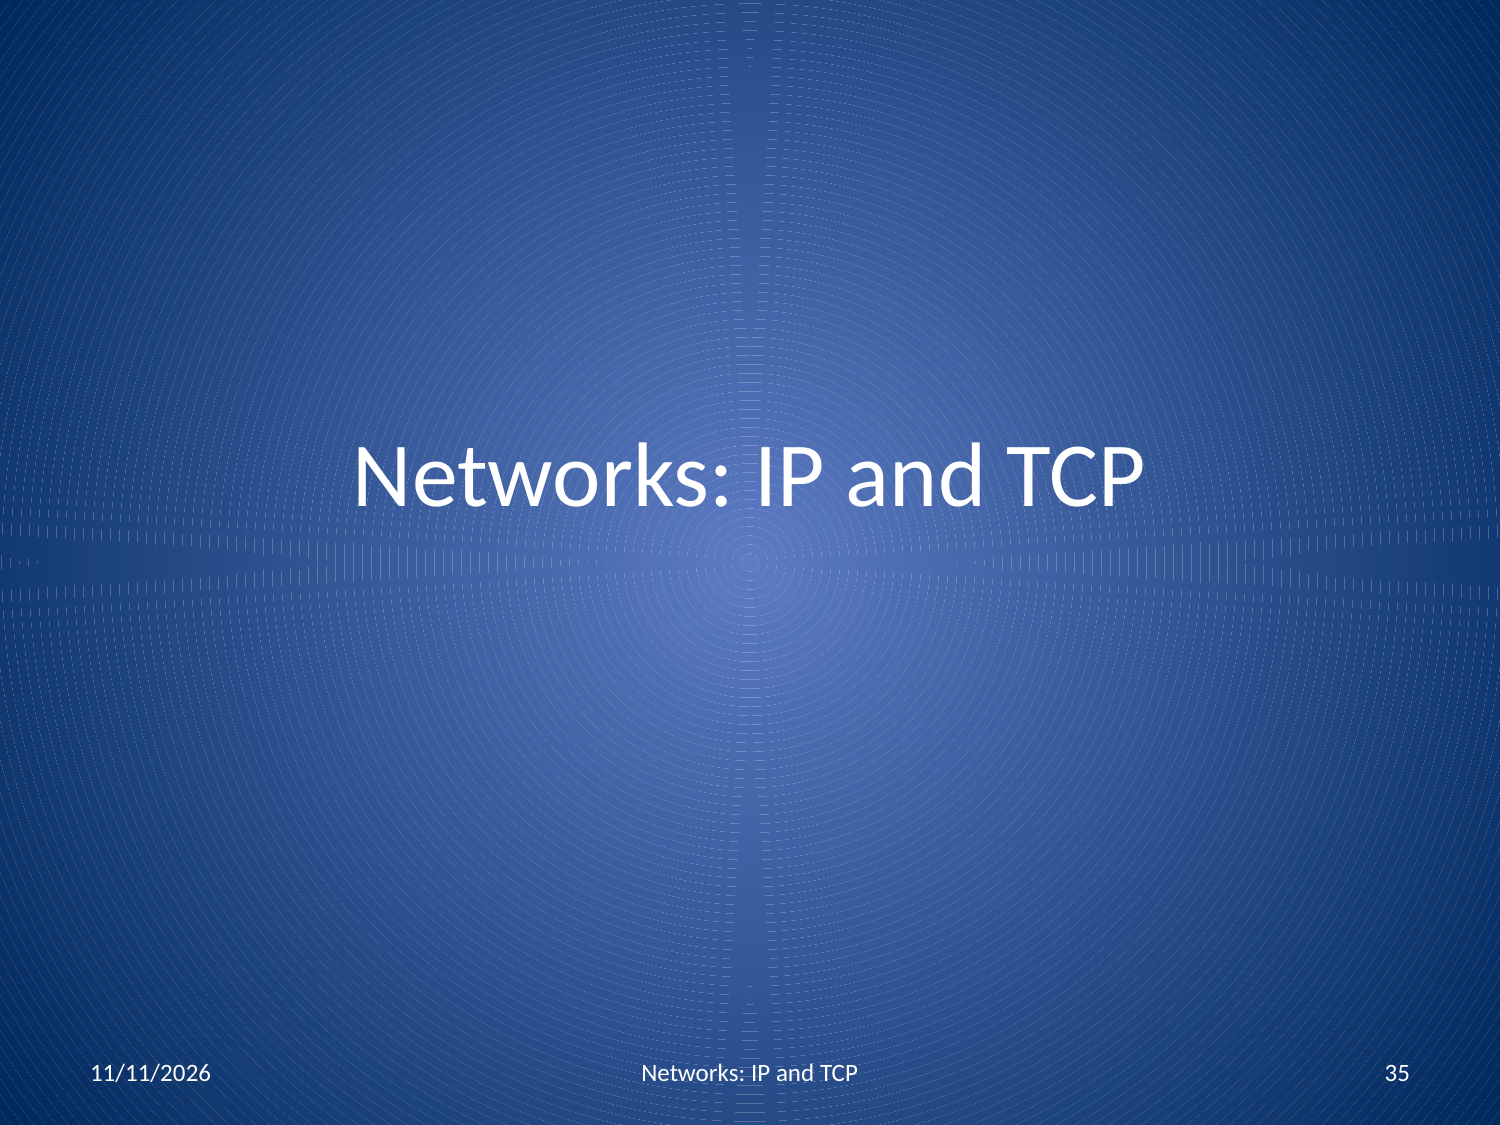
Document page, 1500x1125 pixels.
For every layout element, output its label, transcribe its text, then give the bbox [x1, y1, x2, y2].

footer Networks: IP and TCP [512, 1042, 988, 1103]
slide_number 35 [1074, 1042, 1425, 1103]
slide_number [75, 1042, 425, 1103]
title Networks: IP and TCP [112, 349, 1388, 591]
